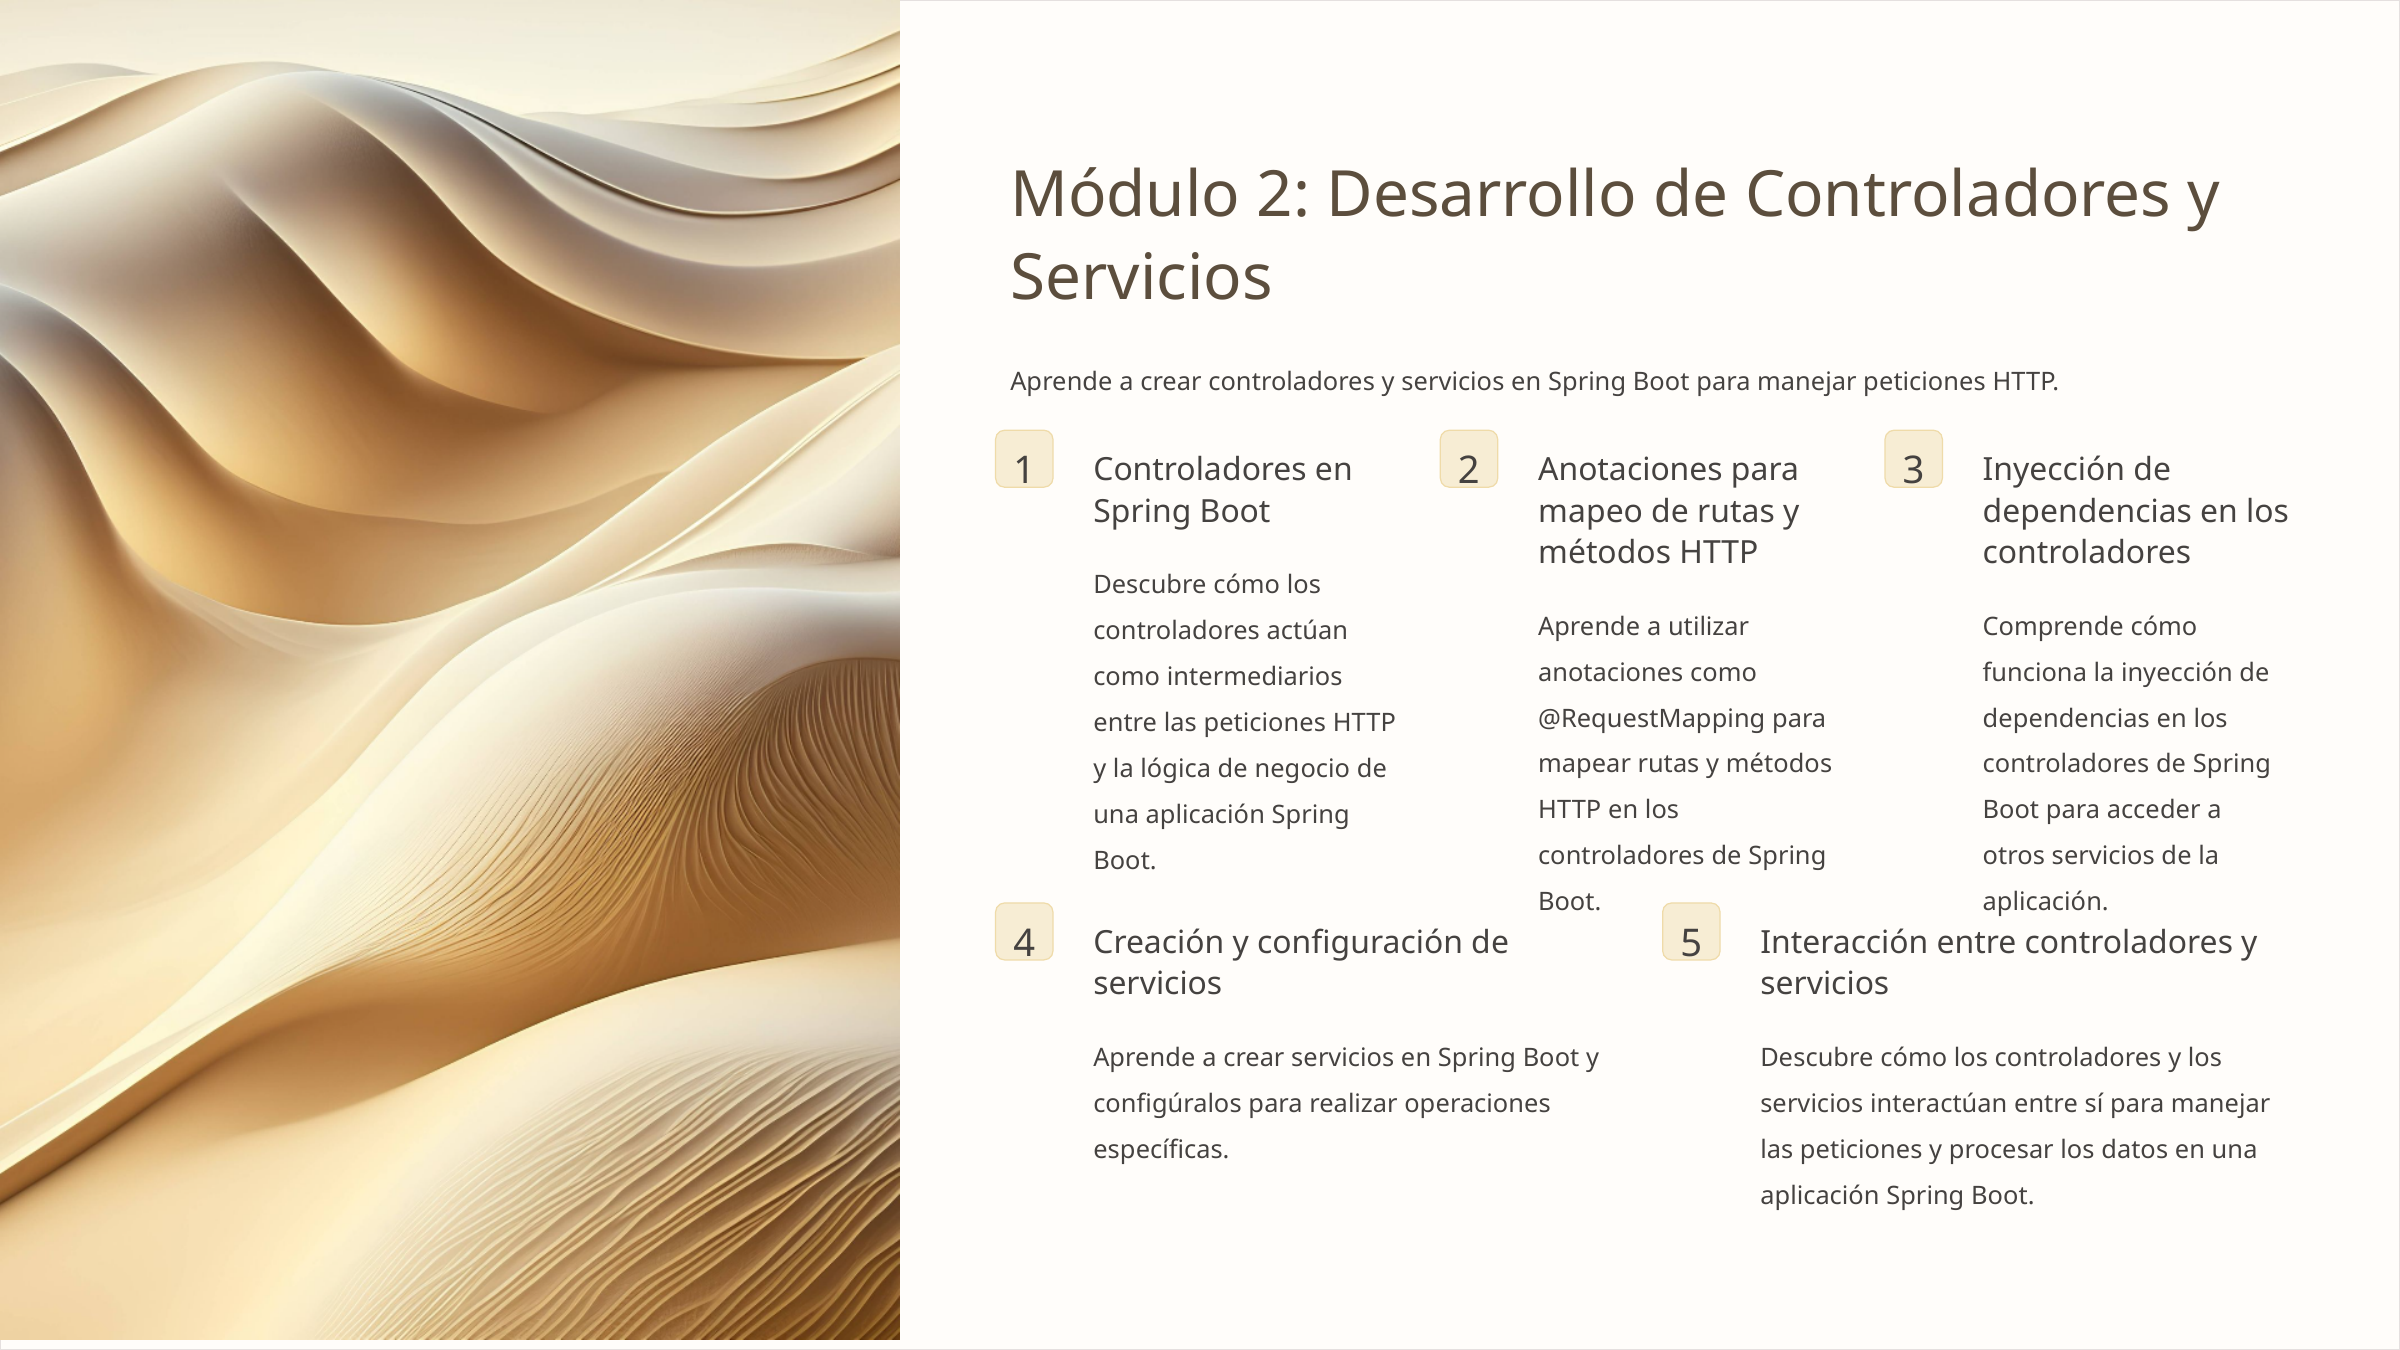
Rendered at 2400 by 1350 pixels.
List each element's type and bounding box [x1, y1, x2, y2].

picture [0, 0, 2400, 1340]
text_box [0, 1340, 2400, 1350]
